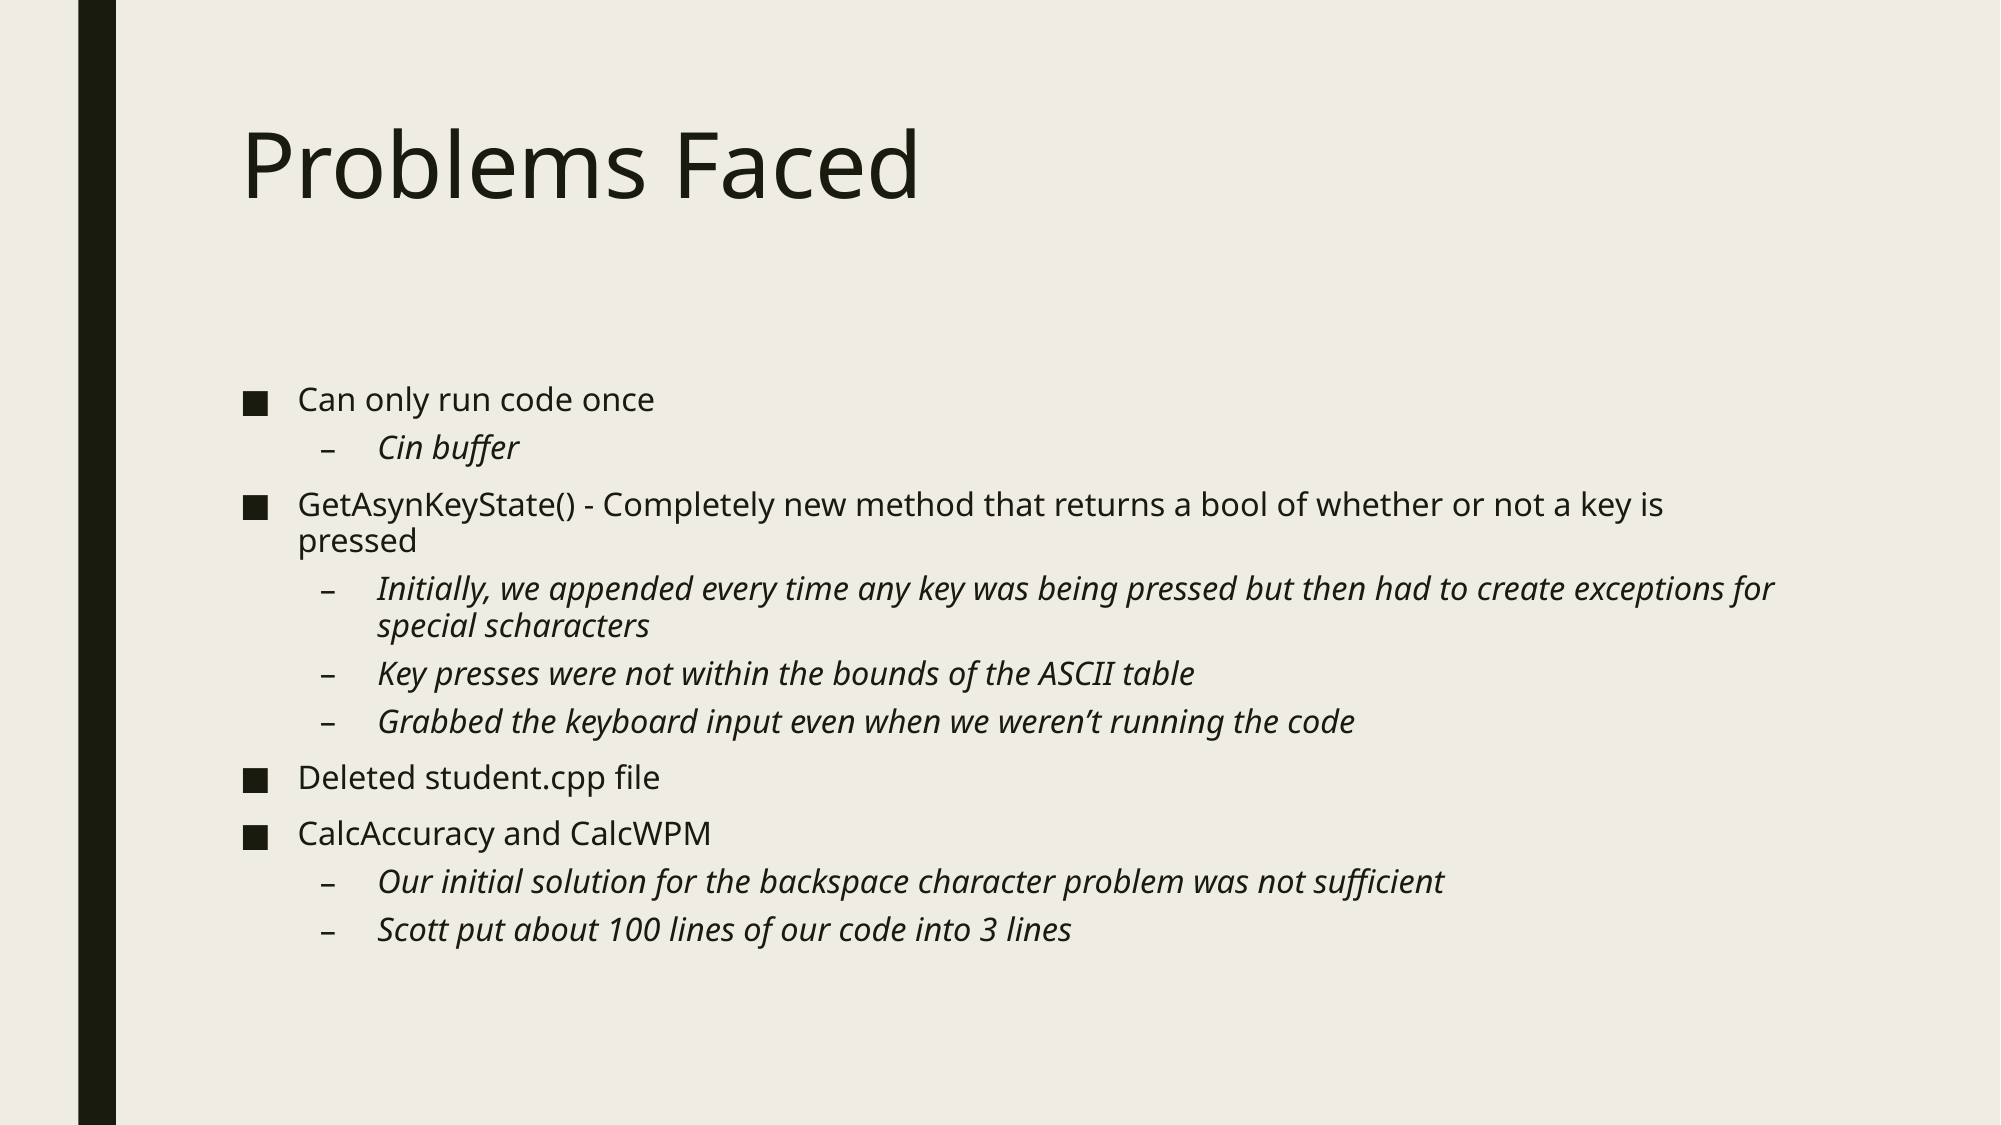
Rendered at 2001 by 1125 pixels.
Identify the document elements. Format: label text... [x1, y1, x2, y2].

list Can only run code once Cin buffer GetAsynKeyState() - Completely new method that returns a bool of whether or not a key is pressed Initially, we appended every time any key was being pressed but then had to create exceptions for special scharacters Key presses were not within the bounds of the ASCII table Grabbed the keyboard input even when we weren’t running the code Deleted student.cpp file CalcAccuracy and CalcWPM Our initial solution for the backspace character problem was not sufficient Scott put about 100 lines of our code into 3 lines [225, 375, 1800, 963]
title Problems Faced [225, 112, 1800, 357]
